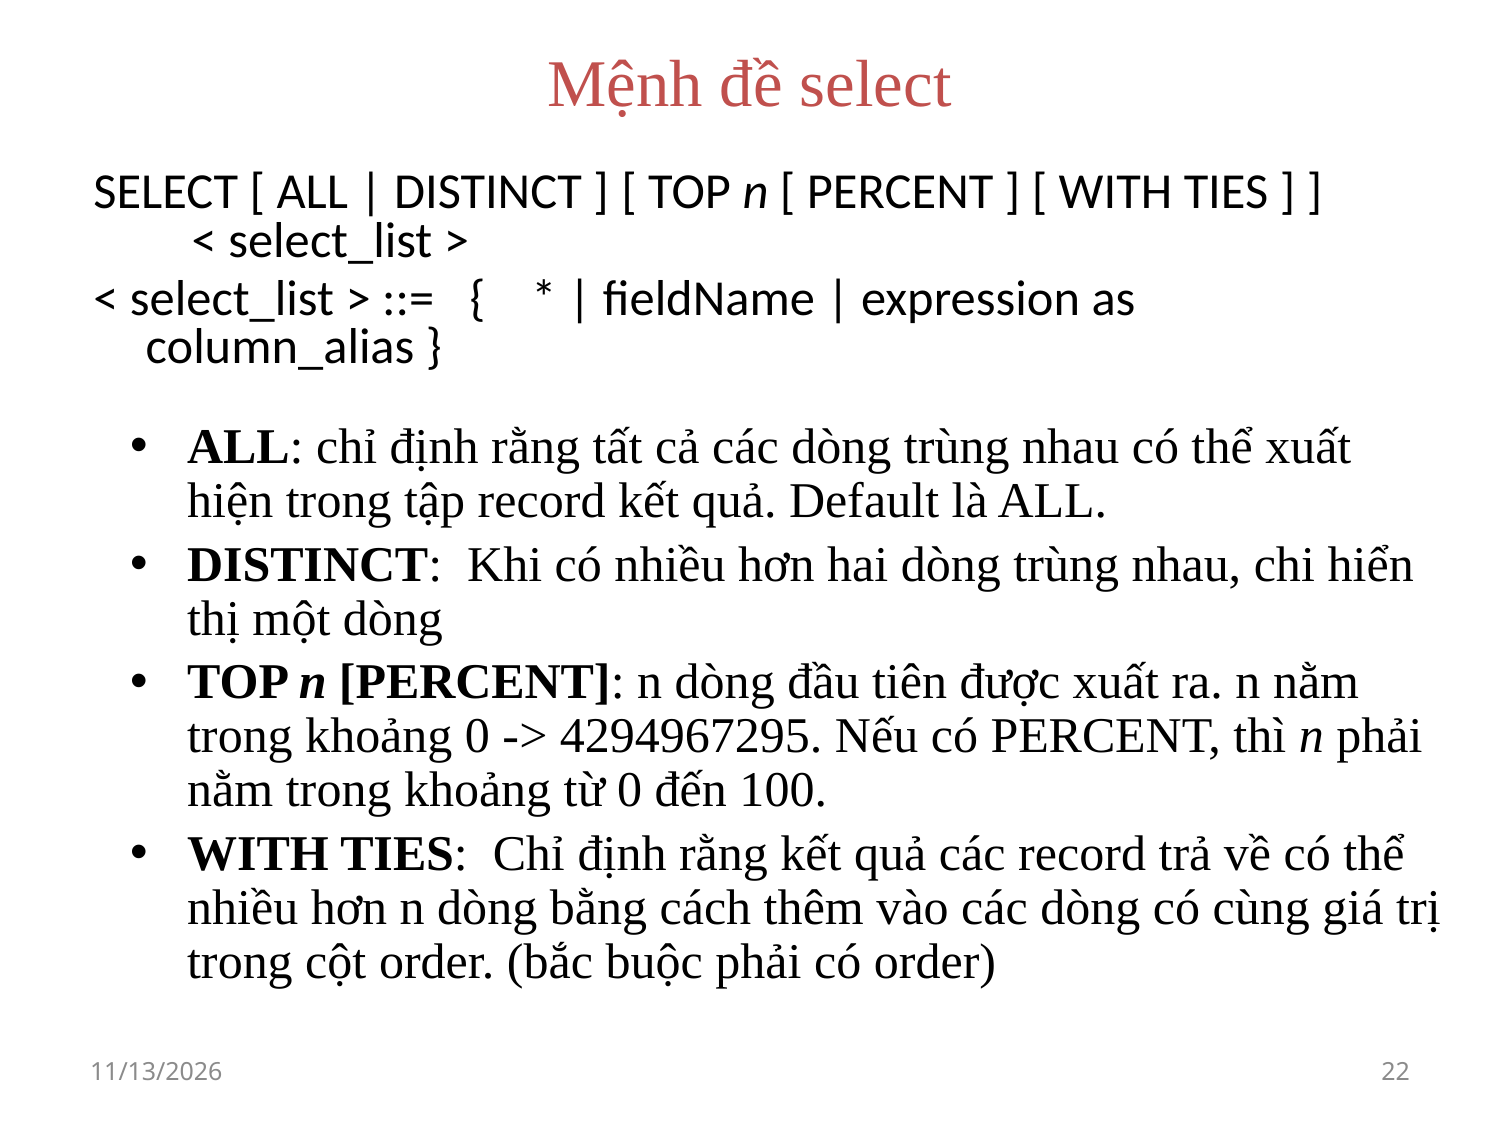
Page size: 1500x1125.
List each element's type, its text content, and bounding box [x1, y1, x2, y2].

title Mệnh đề select [75, 14, 1425, 145]
slide_number 22 [1074, 1043, 1425, 1103]
list SELECT [ ALL | DISTINCT ] [ TOP n [ PERCENT ] [ WITH TIES ] ] < select_list > < select_list > ::= { * | fieldName | expression as column_alias } [78, 162, 1429, 413]
slide_number 06-Sep-21 [75, 1042, 425, 1103]
text_box ALL: chỉ định rằng tất cả các dòng trùng nhau có thể xuất hiện trong tập record kết quả. Default là ALL. DISTINCT: Khi có nhiều hơn hai dòng trùng nhau, chi hiển thị một dòng TOP n [PERCENT]: n dòng đầu tiên được xuất ra. n nằm trong khoảng 0 -> 4294967295. Nếu có PERCENT, thì n phải nằm trong khoảng từ 0 đến 100. WITH TIES: Chỉ định rằng kết quả các record trả về có thể nhiều hơn n dòng bằng cách thêm vào các dòng có cùng giá trị trong cột order. (bắc buộc phải có order) [115, 412, 1463, 1043]
